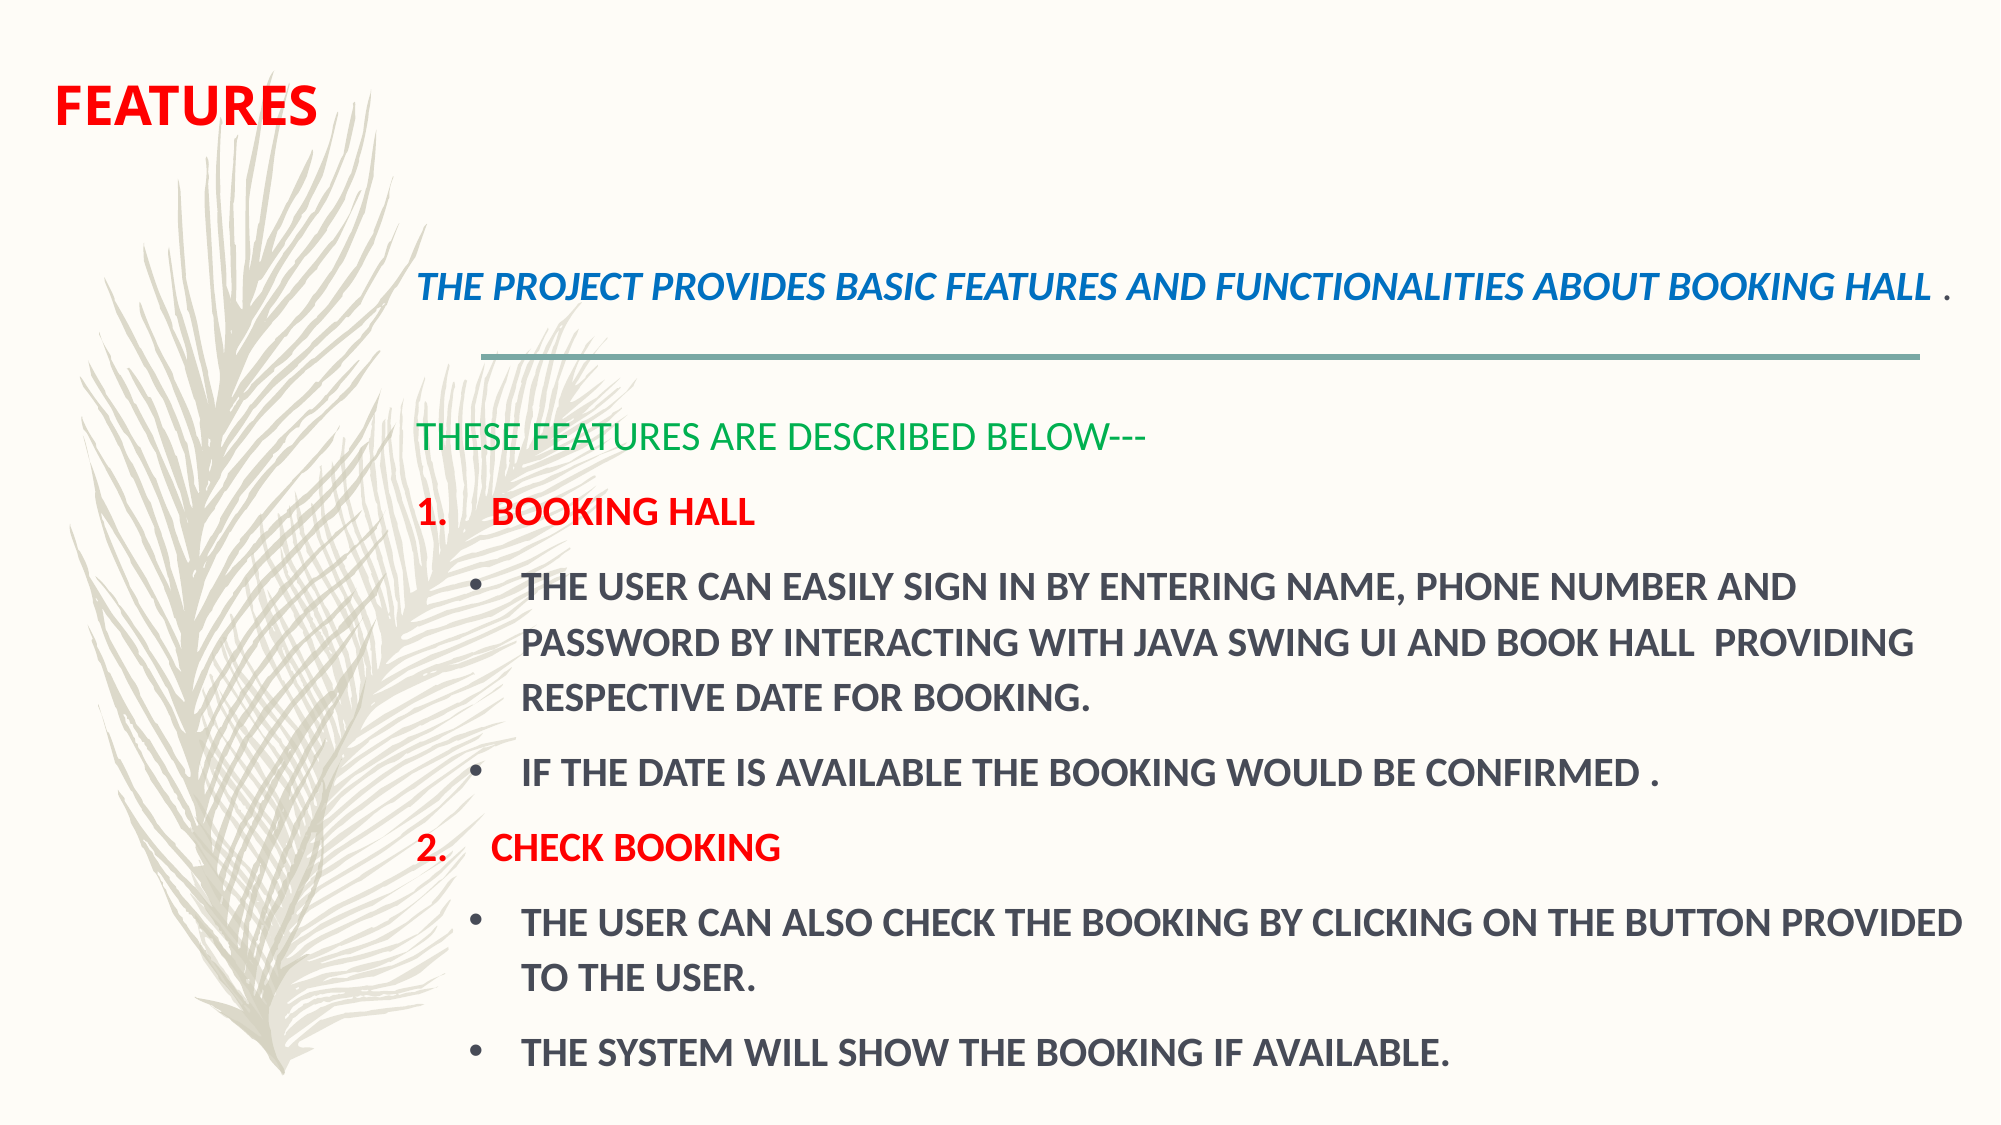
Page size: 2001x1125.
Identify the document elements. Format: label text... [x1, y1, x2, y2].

list THE PROJECT PROVIDES BASIC FEATURES AND FUNCTIONALITIES ABOUT BOOKING HALL . THESE FEATURES ARE DESCRIBED BELOW--- BOOKING HALL THE USER CAN EASILY SIGN IN BY ENTERING NAME, PHONE NUMBER AND PASSWORD BY INTERACTING WITH JAVA SWING UI AND BOOK HALL PROVIDING RESPECTIVE DATE FOR BOOKING. IF THE DATE IS AVAILABLE THE BOOKING WOULD BE CONFIRMED . CHECK BOOKING THE USER CAN ALSO CHECK THE BOOKING BY CLICKING ON THE BUTTON PROVIDED TO THE USER. THE SYSTEM WILL SHOW THE BOOKING IF AVAILABLE. [401, 245, 2000, 1125]
title FEATURES [38, 0, 576, 212]
